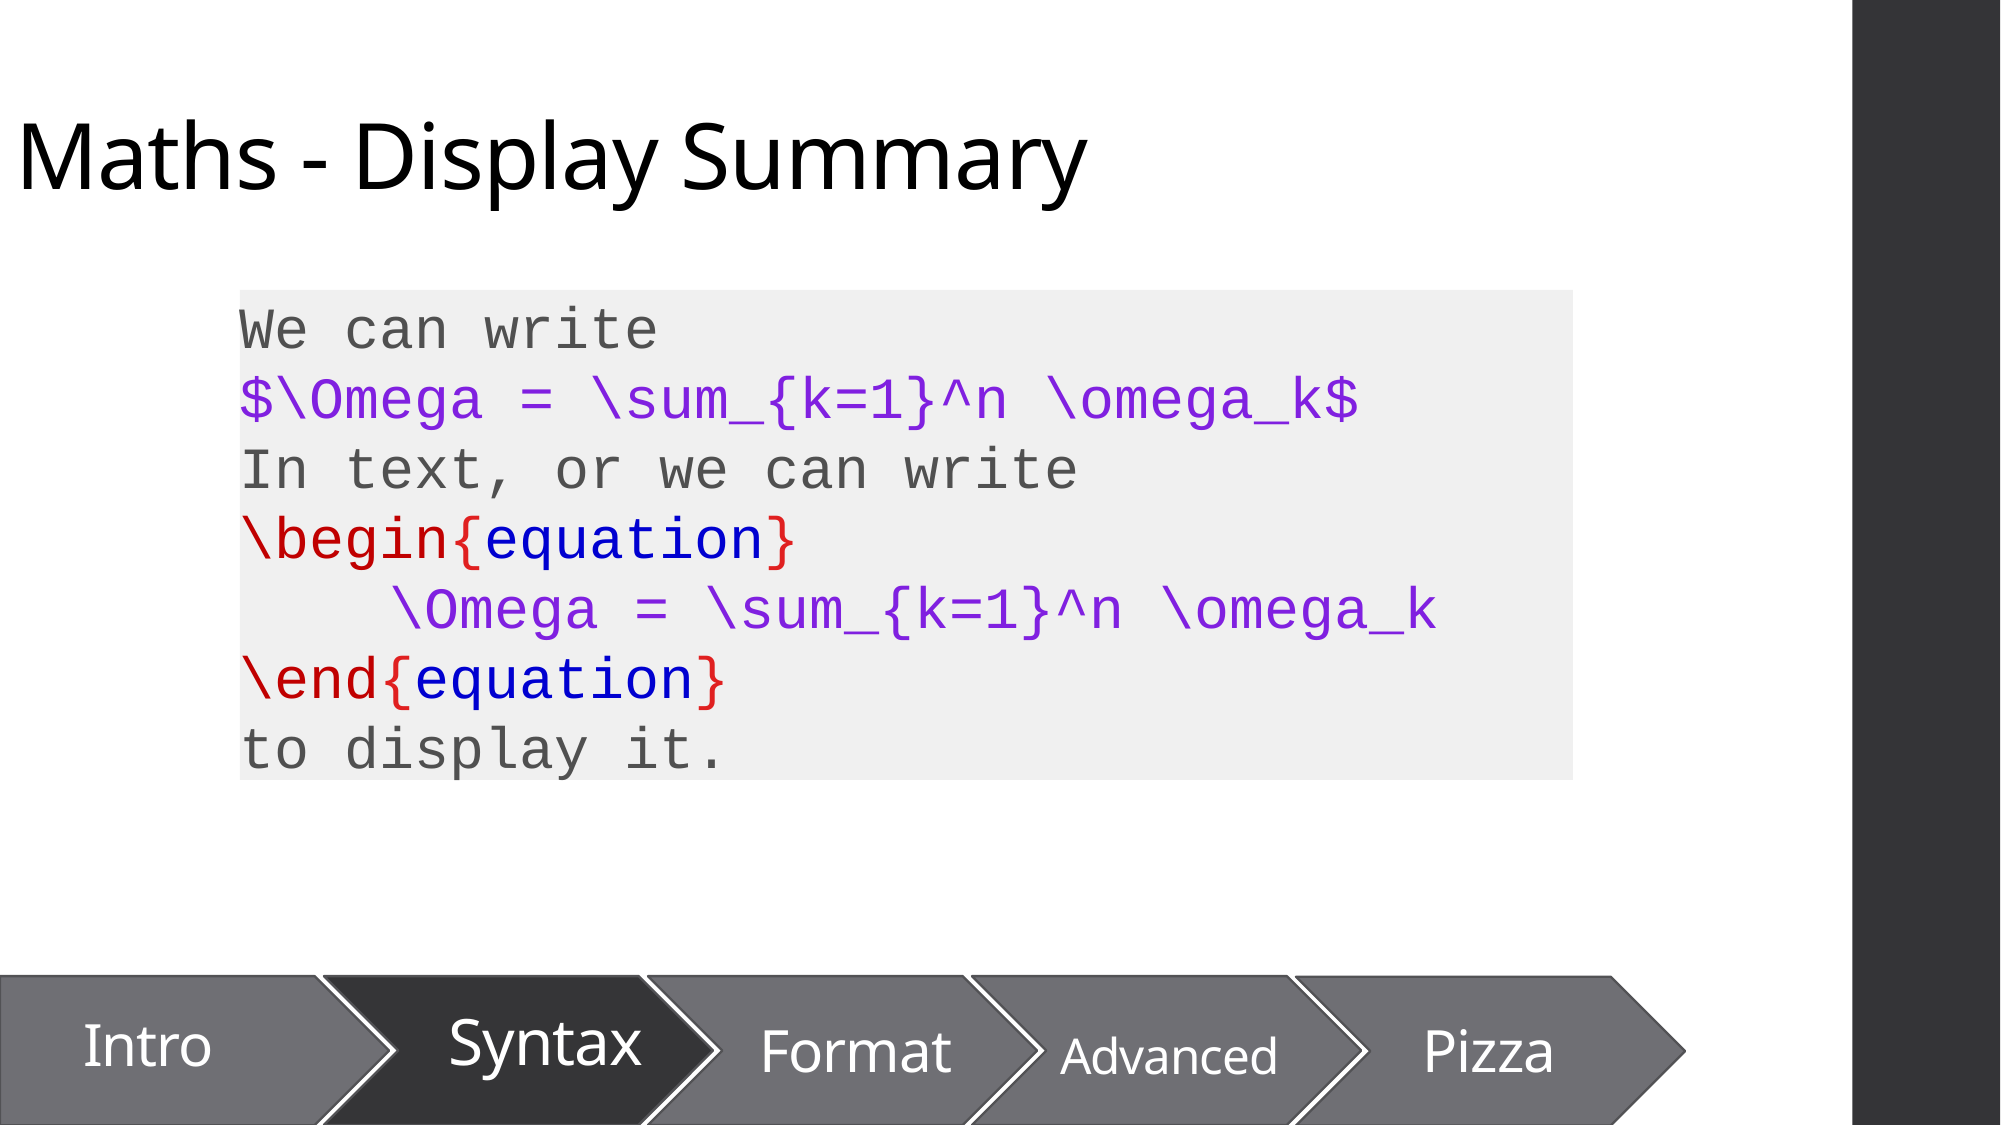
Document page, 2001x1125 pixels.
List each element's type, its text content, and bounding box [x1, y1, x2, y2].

text_box [970, 974, 1321, 1125]
text_box [1294, 975, 1686, 1125]
text_box Intro [68, 986, 240, 1087]
text_box [0, 974, 390, 1125]
text_box Format [744, 992, 1039, 1093]
text_box [322, 974, 714, 1125]
title Maths - Display Summary [0, 0, 1590, 218]
text_box We can write $\Omega = \sum_{k=1}^n \omega_k$ In text, or we can write \begin{equation} \Omega = \sum_{k=1}^n \omega_k \end{equation} to display it. [239, 289, 1573, 780]
text_box Advanced [1045, 992, 1333, 1093]
text_box Pizza [1407, 992, 1625, 1093]
text_box [646, 974, 997, 1125]
text_box [1333, 1020, 1362, 1081]
text_box Syntax [433, 999, 659, 1087]
